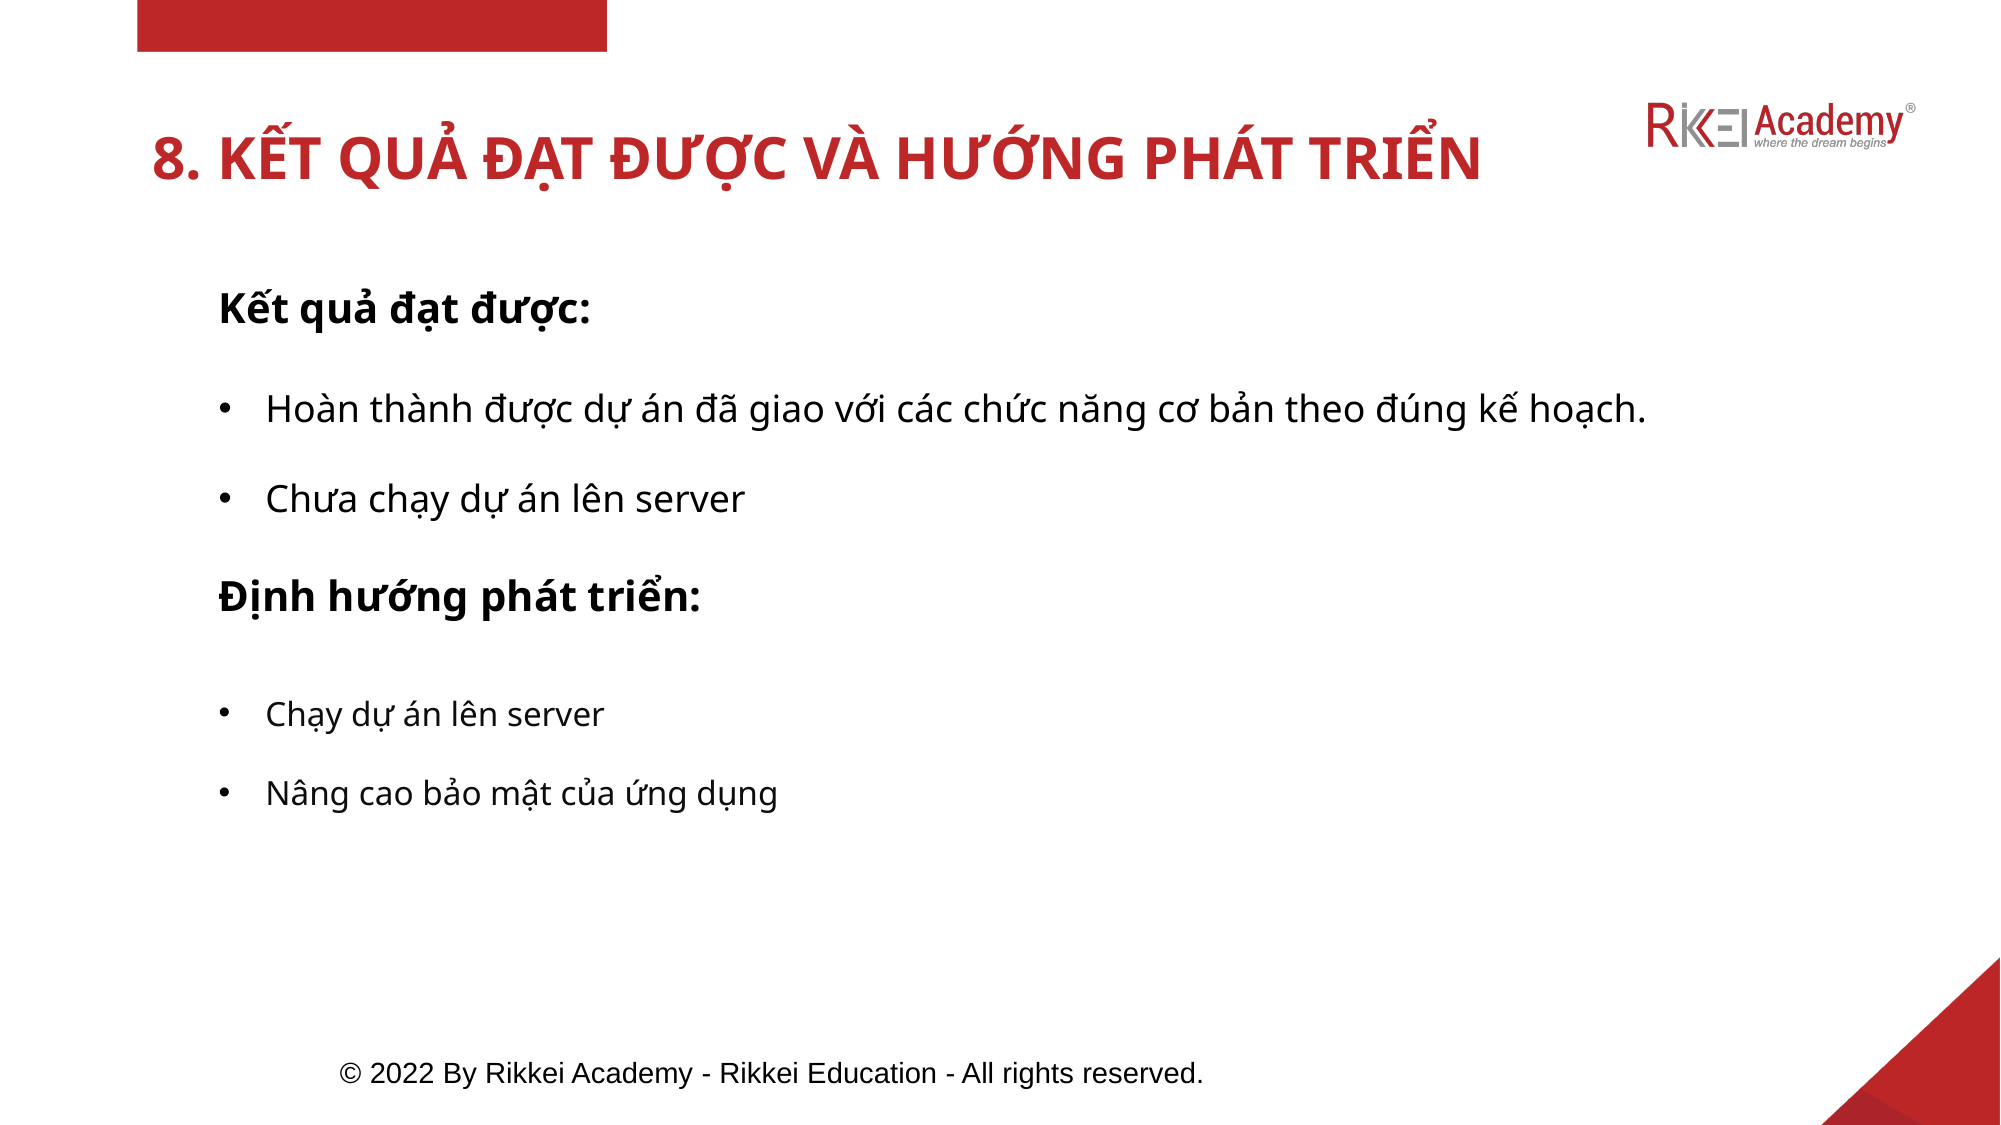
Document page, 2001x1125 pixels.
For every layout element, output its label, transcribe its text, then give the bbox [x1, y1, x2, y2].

picture [1623, 53, 1929, 203]
picture [137, 0, 607, 52]
picture [1818, 957, 2000, 1125]
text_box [203, 274, 1958, 562]
title 8. KẾT QUẢ ĐẠT ĐƯỢC VÀ HƯỚNG PHÁT TRIỂN [137, 83, 1667, 239]
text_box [203, 562, 1958, 972]
